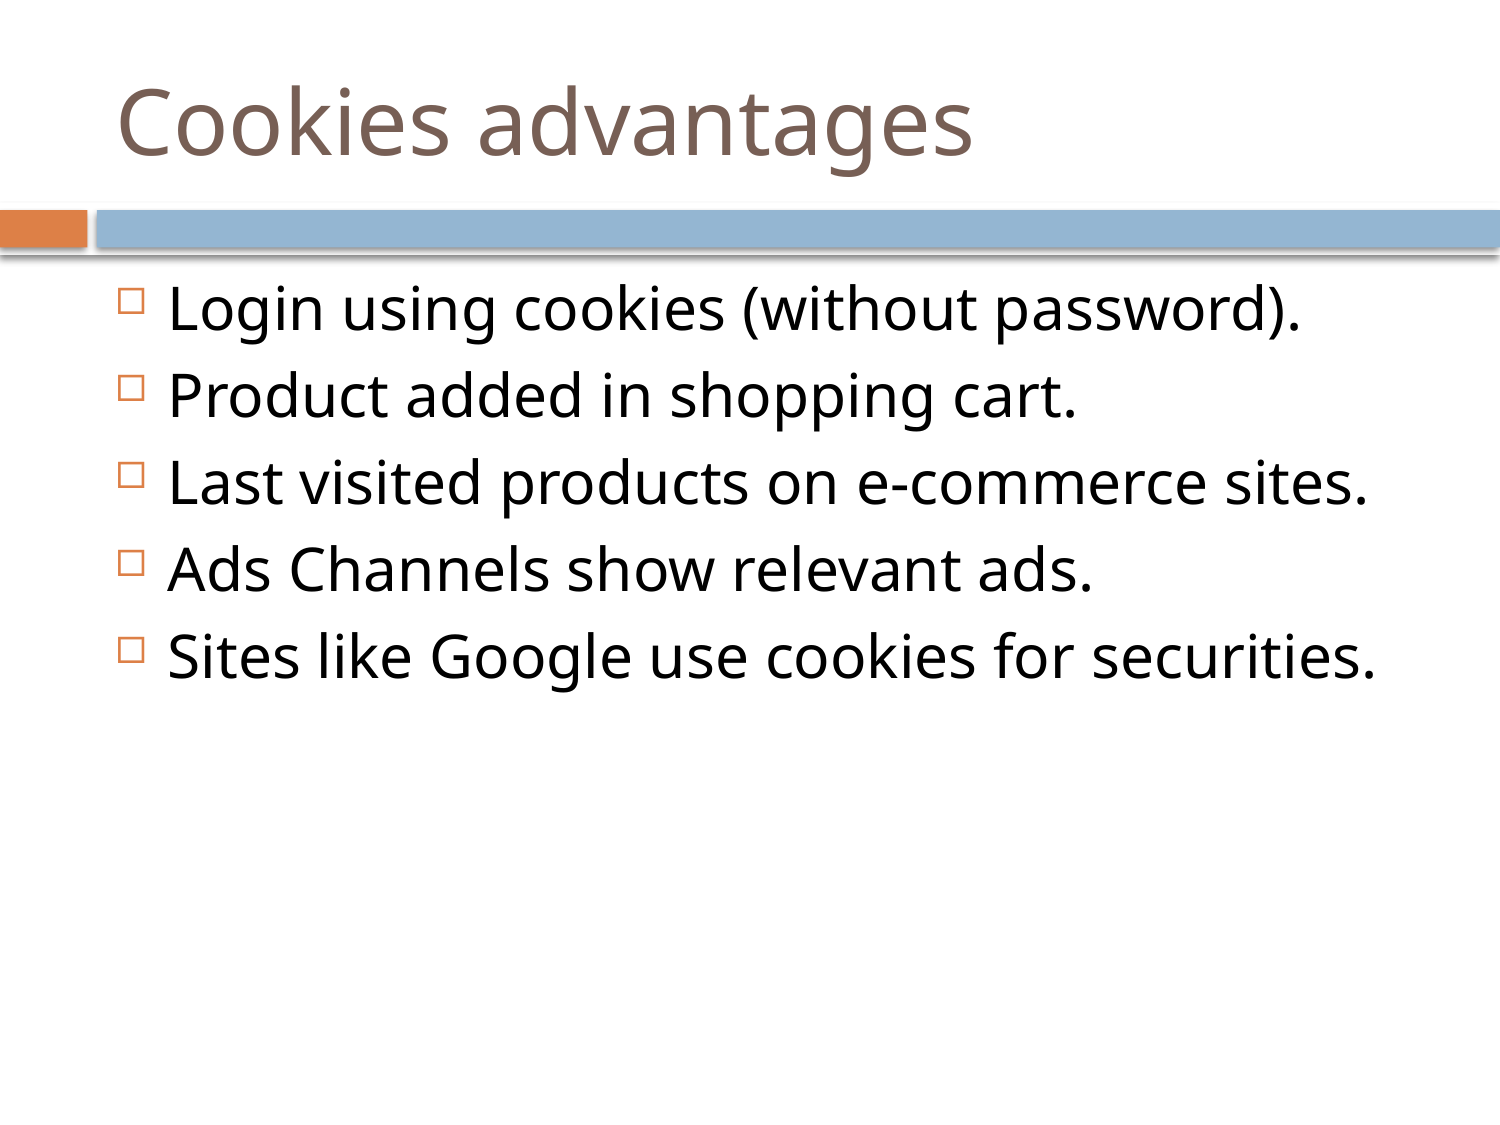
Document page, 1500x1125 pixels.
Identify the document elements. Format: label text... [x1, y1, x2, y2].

title Cookies advantages [100, 37, 1438, 200]
list Login using cookies (without password). Product added in shopping cart. Last visited products on e-commerce sites. Ads Channels show relevant ads. Sites like Google use cookies for securities. [100, 262, 1438, 1000]
